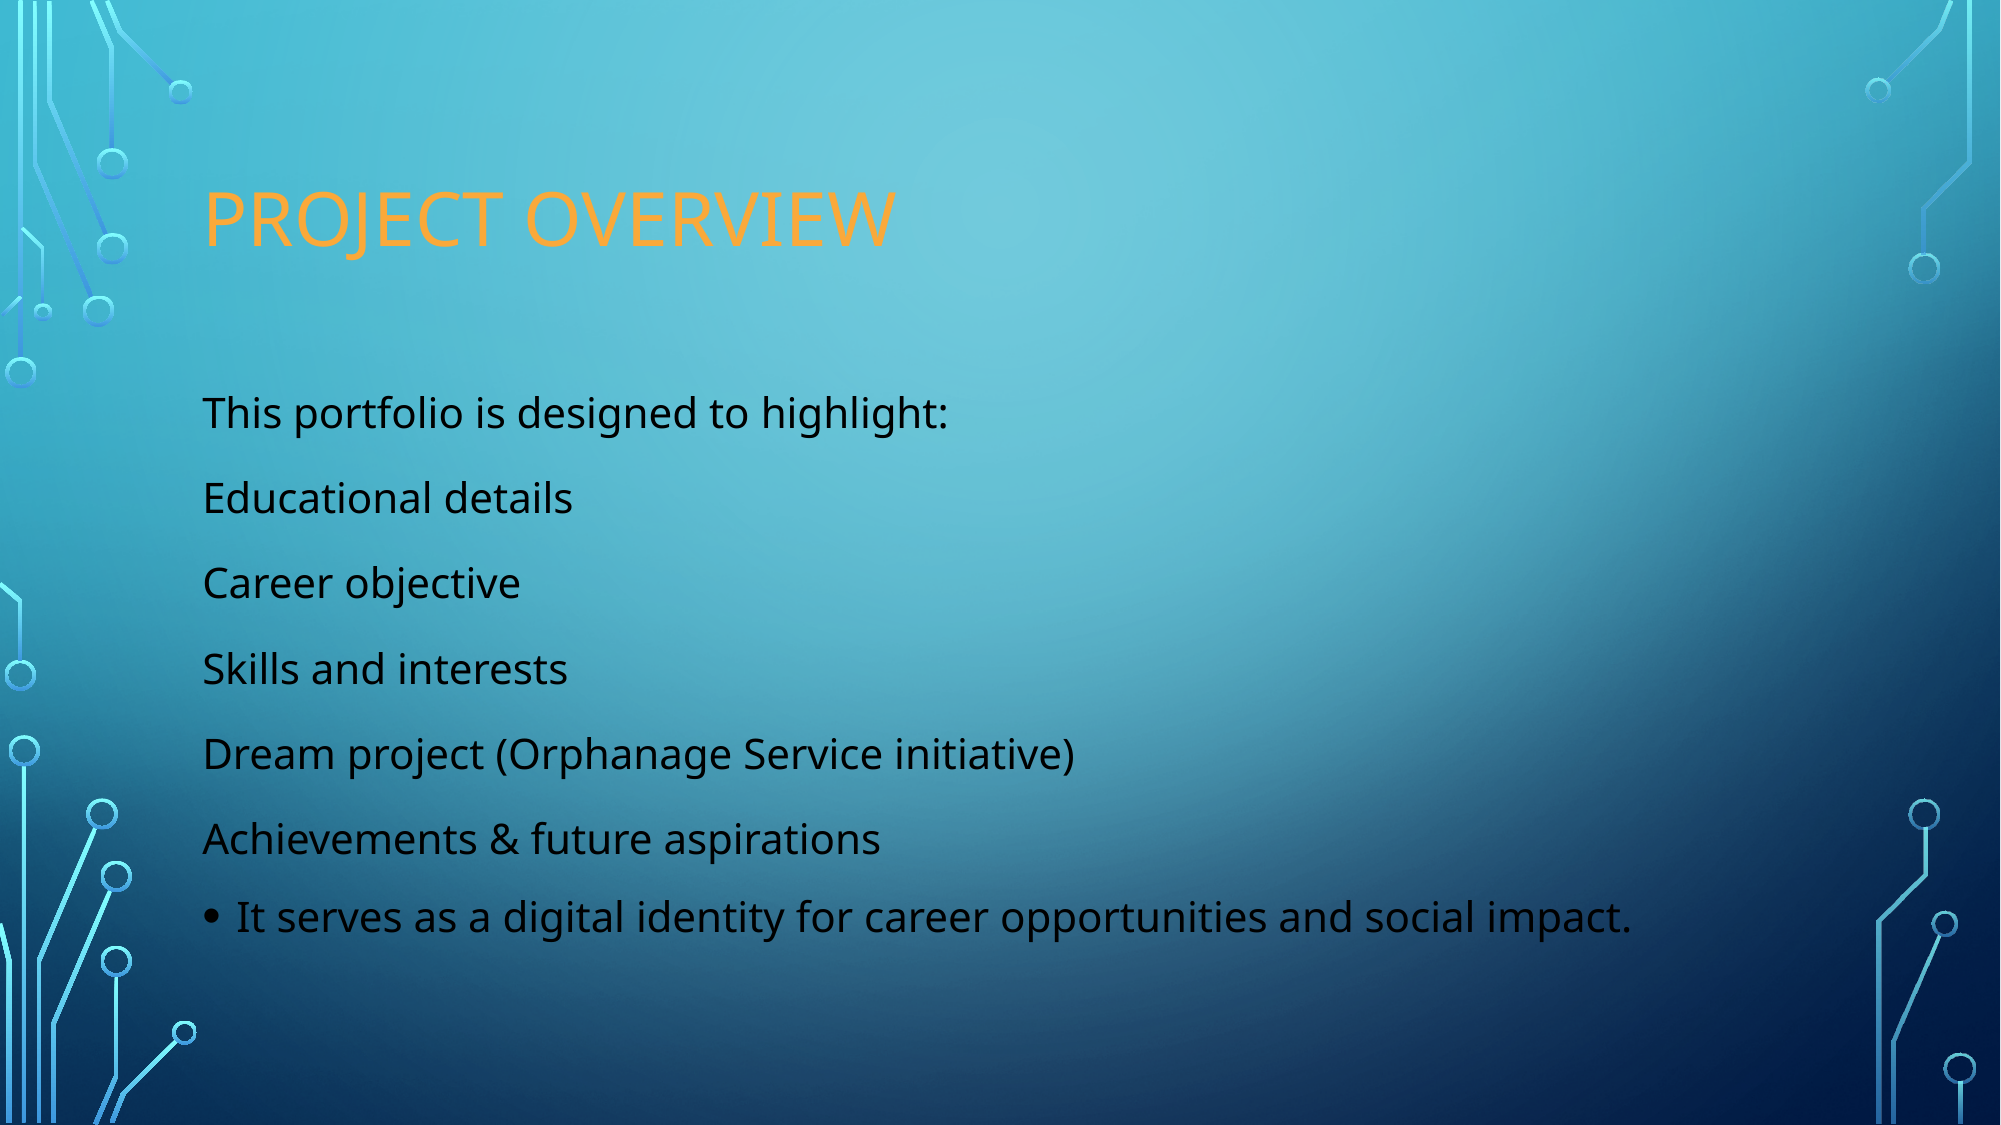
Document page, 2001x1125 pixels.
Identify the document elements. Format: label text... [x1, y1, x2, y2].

list This portfolio is designed to highlight: Educational details Career objective Skills and interests Dream project (Orphanage Service initiative) Achievements & future aspirations It serves as a digital identity for career opportunities and social impact. [187, 369, 1813, 950]
title PROJECT OVERVIEW [187, 101, 1813, 344]
